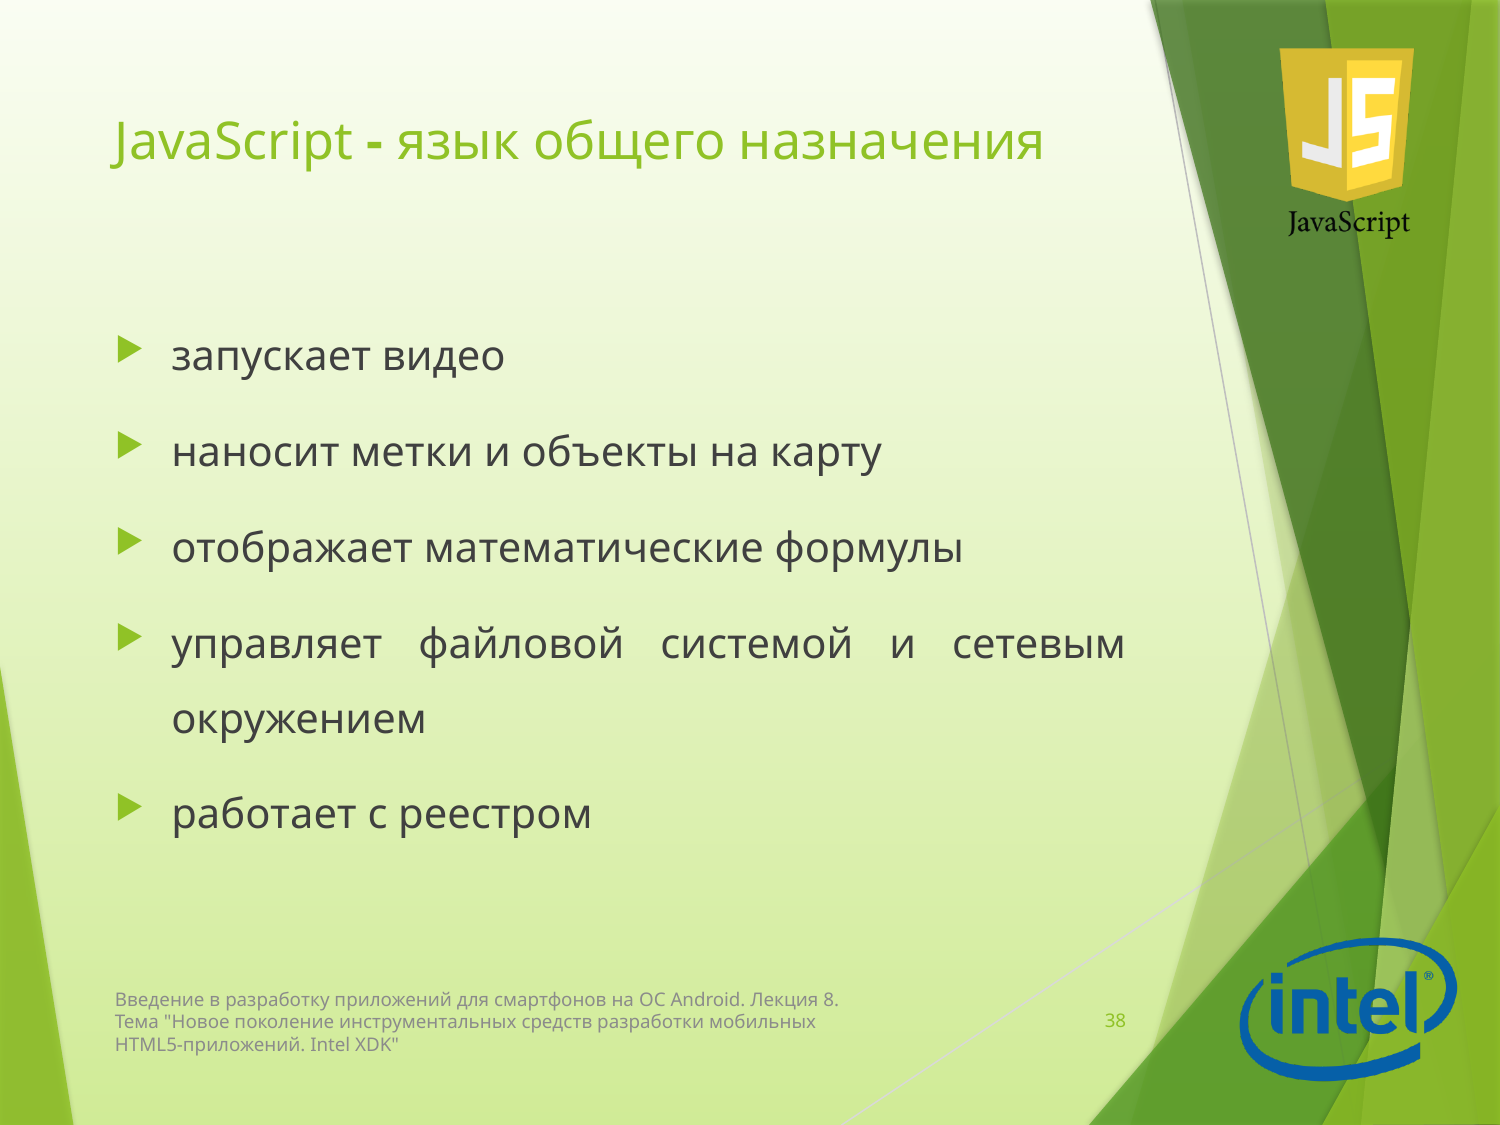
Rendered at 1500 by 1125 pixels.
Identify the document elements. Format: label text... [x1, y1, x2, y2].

picture [1195, 893, 1500, 1125]
picture [1245, 42, 1448, 244]
footer Введение в разработку приложений для смартфонов на ОС Android. Лекция 8. Тема "Новое поколение инструментальных средств разработки мобильных HTML5-приложений. Intel XDK" [99, 991, 859, 1051]
title JavaScript - язык общего назначения [99, 99, 1142, 211]
list запускает видео наносит метки и объекты на карту отображает математические формулы управляет файловой системой и сетевым окружением работает с реестром [99, 246, 1142, 991]
slide_number 38 [1057, 991, 1142, 1051]
